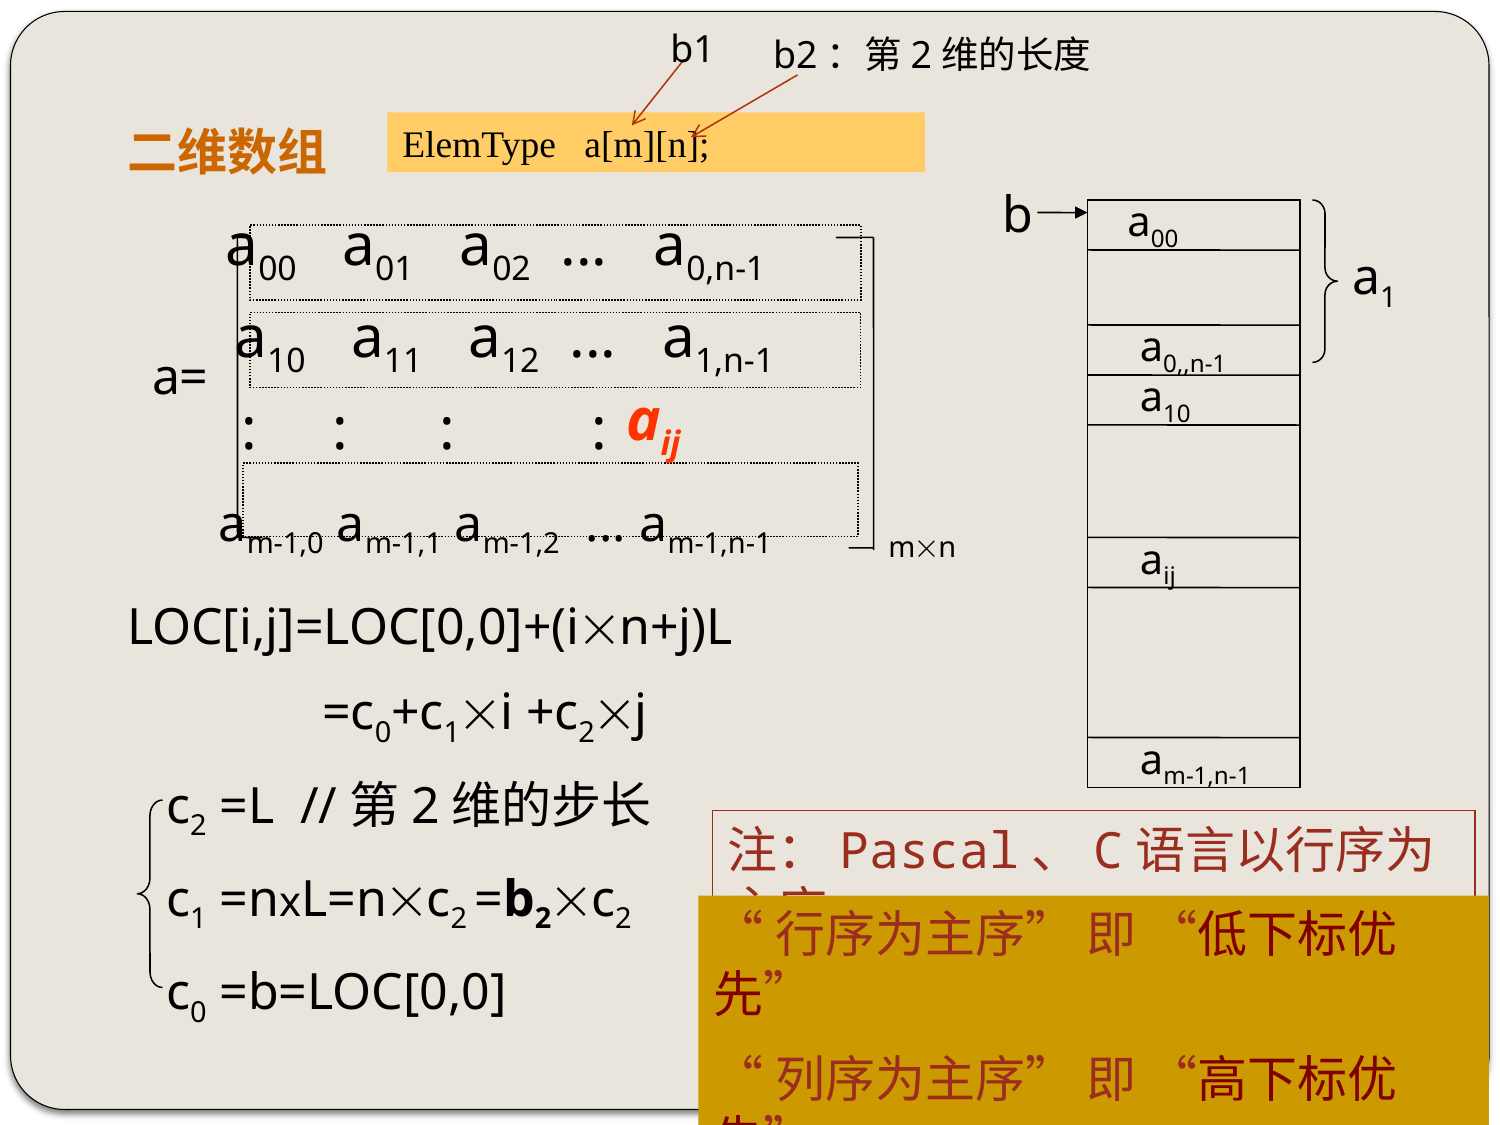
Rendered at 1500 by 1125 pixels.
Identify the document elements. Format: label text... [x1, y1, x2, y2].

text_box LOC[i,j]=LOC[0,0]+(in+j)L =c0+c1i +c2j c2 =L //第2维的步长 c1 =nxL=nc2 =b2c2 c0 =b=LOC[0,0] [112, 587, 788, 1036]
title 二维数组 [112, 99, 1388, 200]
text_box b1 [655, 17, 730, 72]
text_box [249, 224, 861, 300]
text_box [137, 800, 163, 988]
text_box [249, 312, 861, 388]
text_box 注：Pascal、C语言以行序为主序 Fortran 语言以列序为主序 [712, 810, 1475, 895]
text_box [243, 463, 858, 537]
text_box b2：第2维的长度 [758, 23, 1106, 84]
text_box “行序为主序” 即 “低下标优先” “列序为主序” 即 “高下标优先” [698, 895, 1489, 1125]
list a00 a01 a02 ... a0,n-1 a10 a11 a12 ... a1,n-1 : : : : am-1,0 am-1,1 am-1,2 ... am-1,n-1 [112, 200, 1388, 810]
text_box mn [873, 487, 981, 571]
text_box ElemType a[m][n]; [387, 112, 925, 173]
text_box a= [137, 337, 288, 413]
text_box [690, 74, 798, 138]
text_box aij [594, 375, 713, 470]
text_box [987, 174, 1451, 791]
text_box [631, 58, 685, 126]
